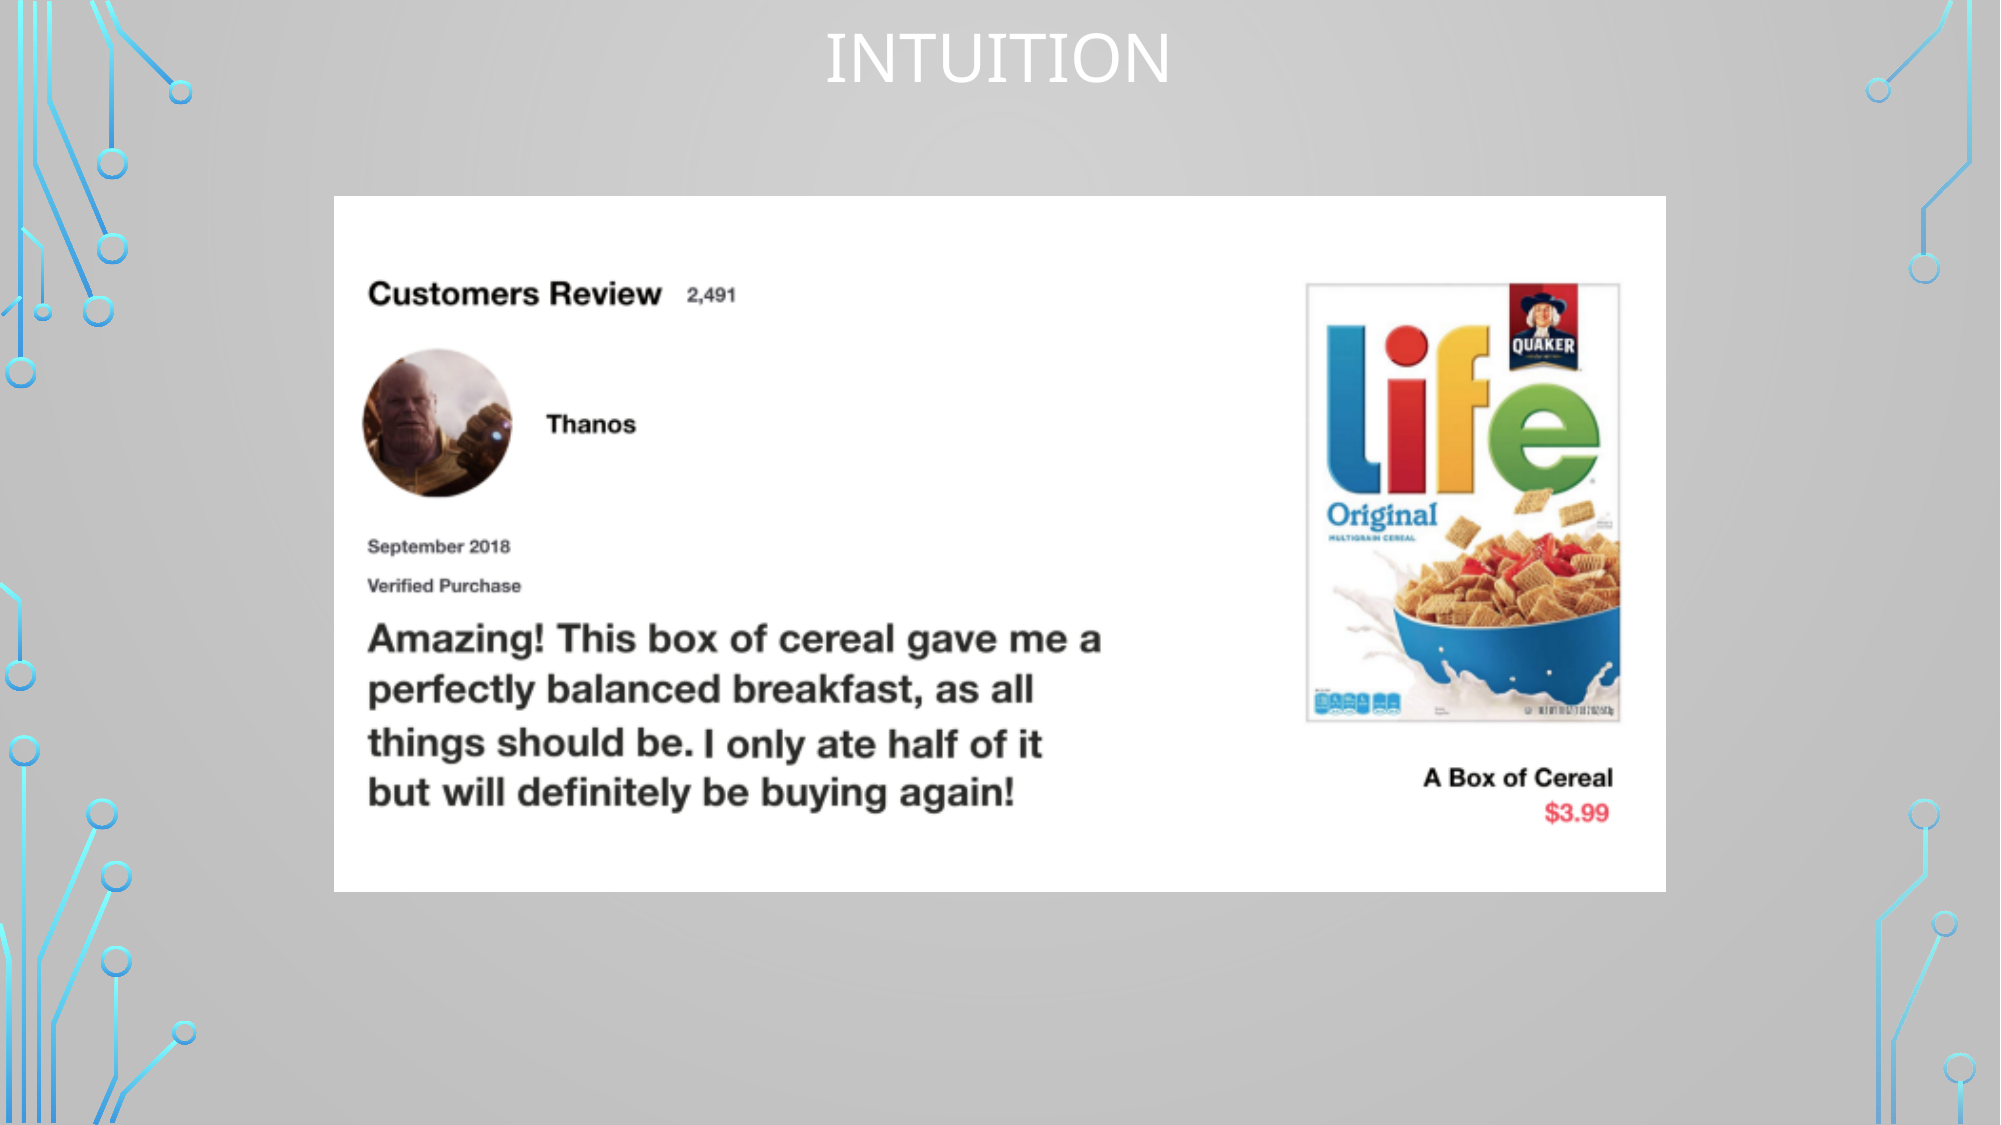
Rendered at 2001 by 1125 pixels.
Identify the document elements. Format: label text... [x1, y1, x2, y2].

picture [333, 196, 1667, 892]
title Intuition [187, 16, 1813, 260]
